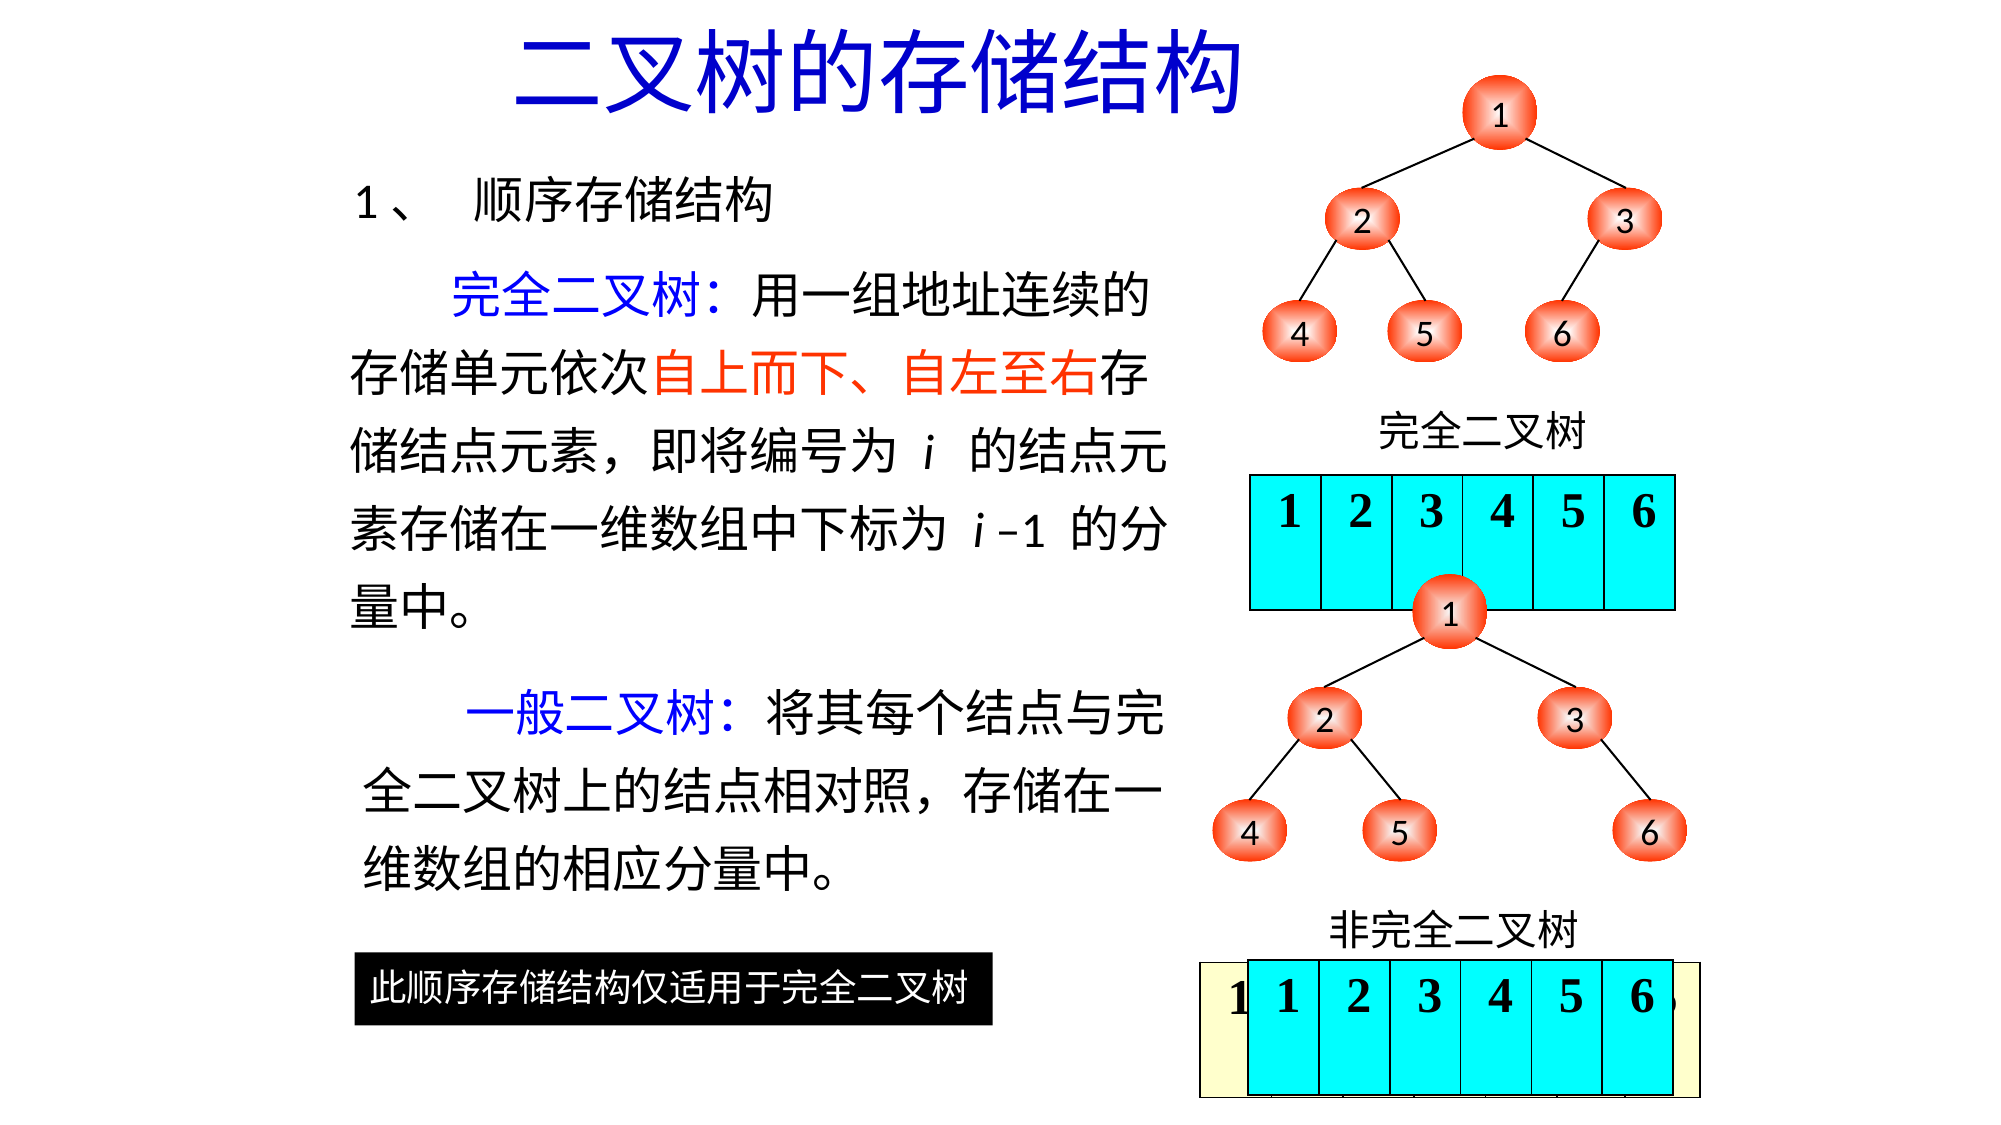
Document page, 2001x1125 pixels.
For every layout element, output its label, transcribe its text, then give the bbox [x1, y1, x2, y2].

table_header 4 [1463, 476, 1532, 572]
table_header 4 [1461, 969, 1531, 1094]
table_header 5 [1534, 476, 1603, 572]
text_box 1、 顺序存储结构 [338, 160, 812, 236]
table_header 3 [1393, 476, 1462, 572]
table_header 6 [1605, 476, 1674, 572]
table_header 2 [1320, 969, 1389, 1094]
table_header 6 [1603, 969, 1672, 1094]
table_header 5 [1532, 969, 1601, 1094]
text_box 完全二叉树：用一组地址连续的 存储单元依次自上而下、自左至右存 储结点元素，即将编号为 i 的结点元 素存储在一维数组中下标为 i –1 的分 量中。 [334, 238, 1196, 643]
table_header 1 [1249, 969, 1318, 1094]
table_header 3 [1391, 969, 1460, 1094]
table_header 2 [1322, 476, 1391, 572]
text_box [1262, 74, 1663, 463]
table_header 1 [1201, 963, 1271, 1097]
table_header 1 [1251, 476, 1320, 572]
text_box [1212, 573, 1688, 962]
text_box 一般二叉树：将其每个结点与完 全二叉树上的结点相对照，存储在一 维数组的相应分量中。 [348, 656, 1192, 905]
table_header 6 [1626, 963, 1699, 1097]
text_box 二叉树的存储结构 [496, 7, 1302, 132]
text_box 此顺序存储结构仅适用于完全二叉树 [354, 952, 993, 1026]
